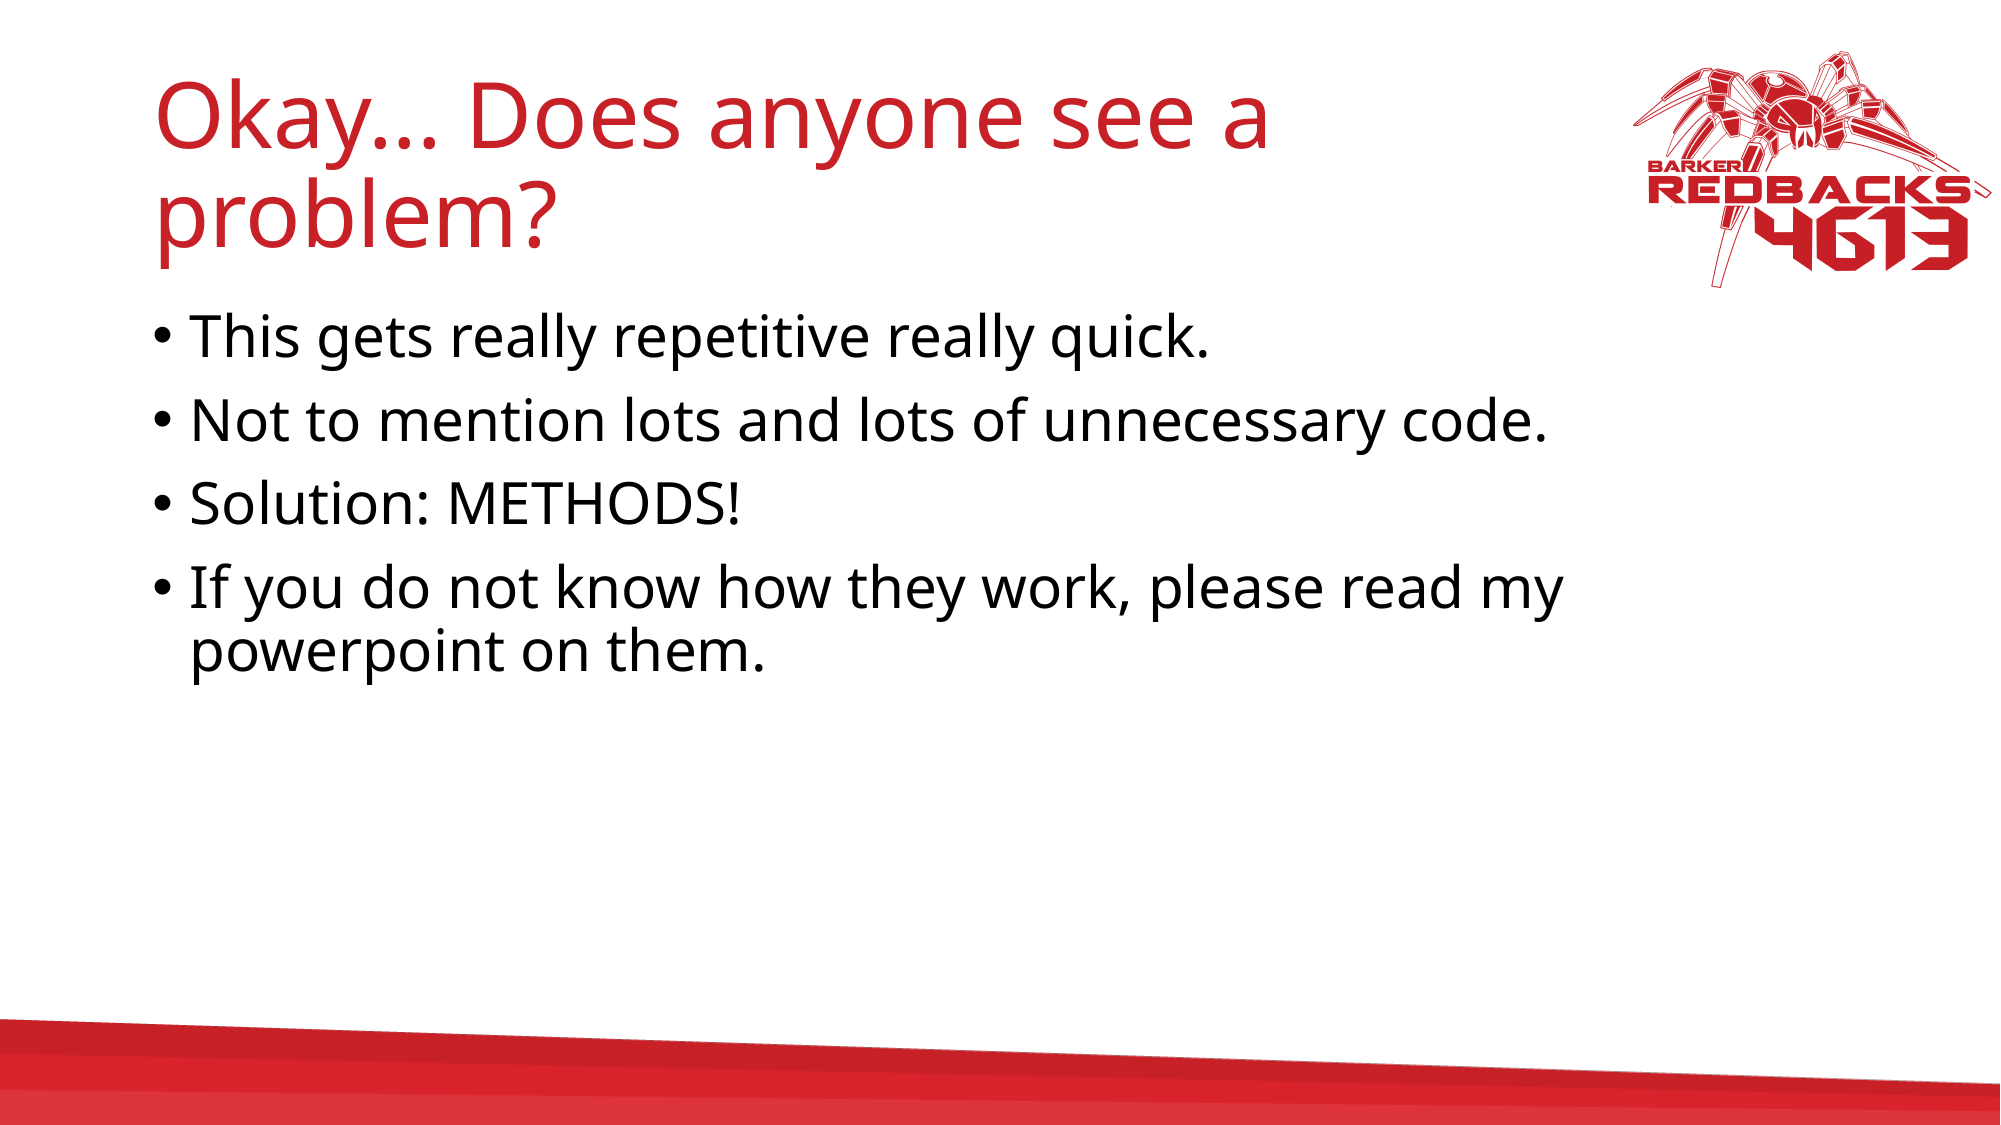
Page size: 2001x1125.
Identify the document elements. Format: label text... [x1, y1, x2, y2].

picture [1633, 51, 1992, 288]
title Okay... Does anyone see a problem? [138, 59, 1620, 278]
list This gets really repetitive really quick. Not to mention lots and lots of unnecessary code. Solution: METHODS! If you do not know how they work, please read my powerpoint on them. [137, 299, 1863, 1014]
picture [0, 1019, 2000, 1125]
